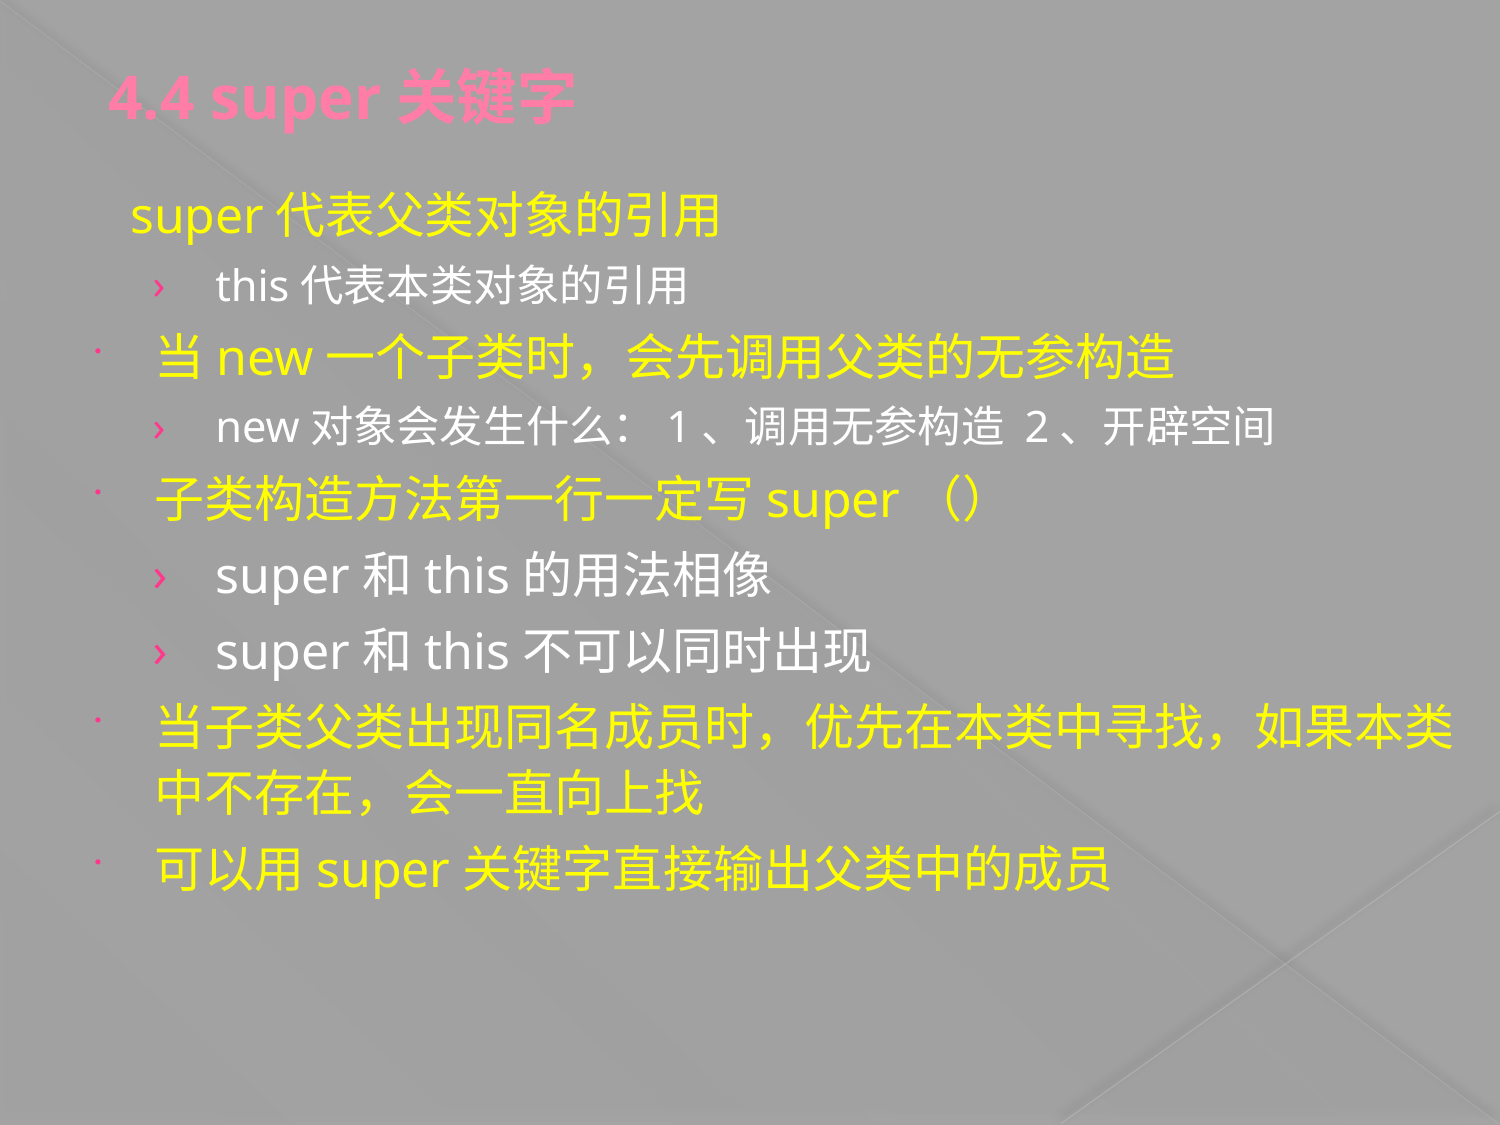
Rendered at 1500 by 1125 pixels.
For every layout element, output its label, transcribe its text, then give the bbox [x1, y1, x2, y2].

list super代表父类对象的引用 this代表本类对象的引用 当new一个子类时，会先调用父类的无参构造 new对象会发生什么：1、调用无参构造 2、开辟空间 子类构造方法第一行一定写super（） super和this的用法相像 super和this不可以同时出现 当子类父类出现同名成员时，优先在本类中寻找，如果本类中不存在，会一直向上找 可以用super关键字直接输出父类中的成员 [65, 170, 1500, 1086]
title 4.4 super关键字 [14, 20, 1277, 171]
